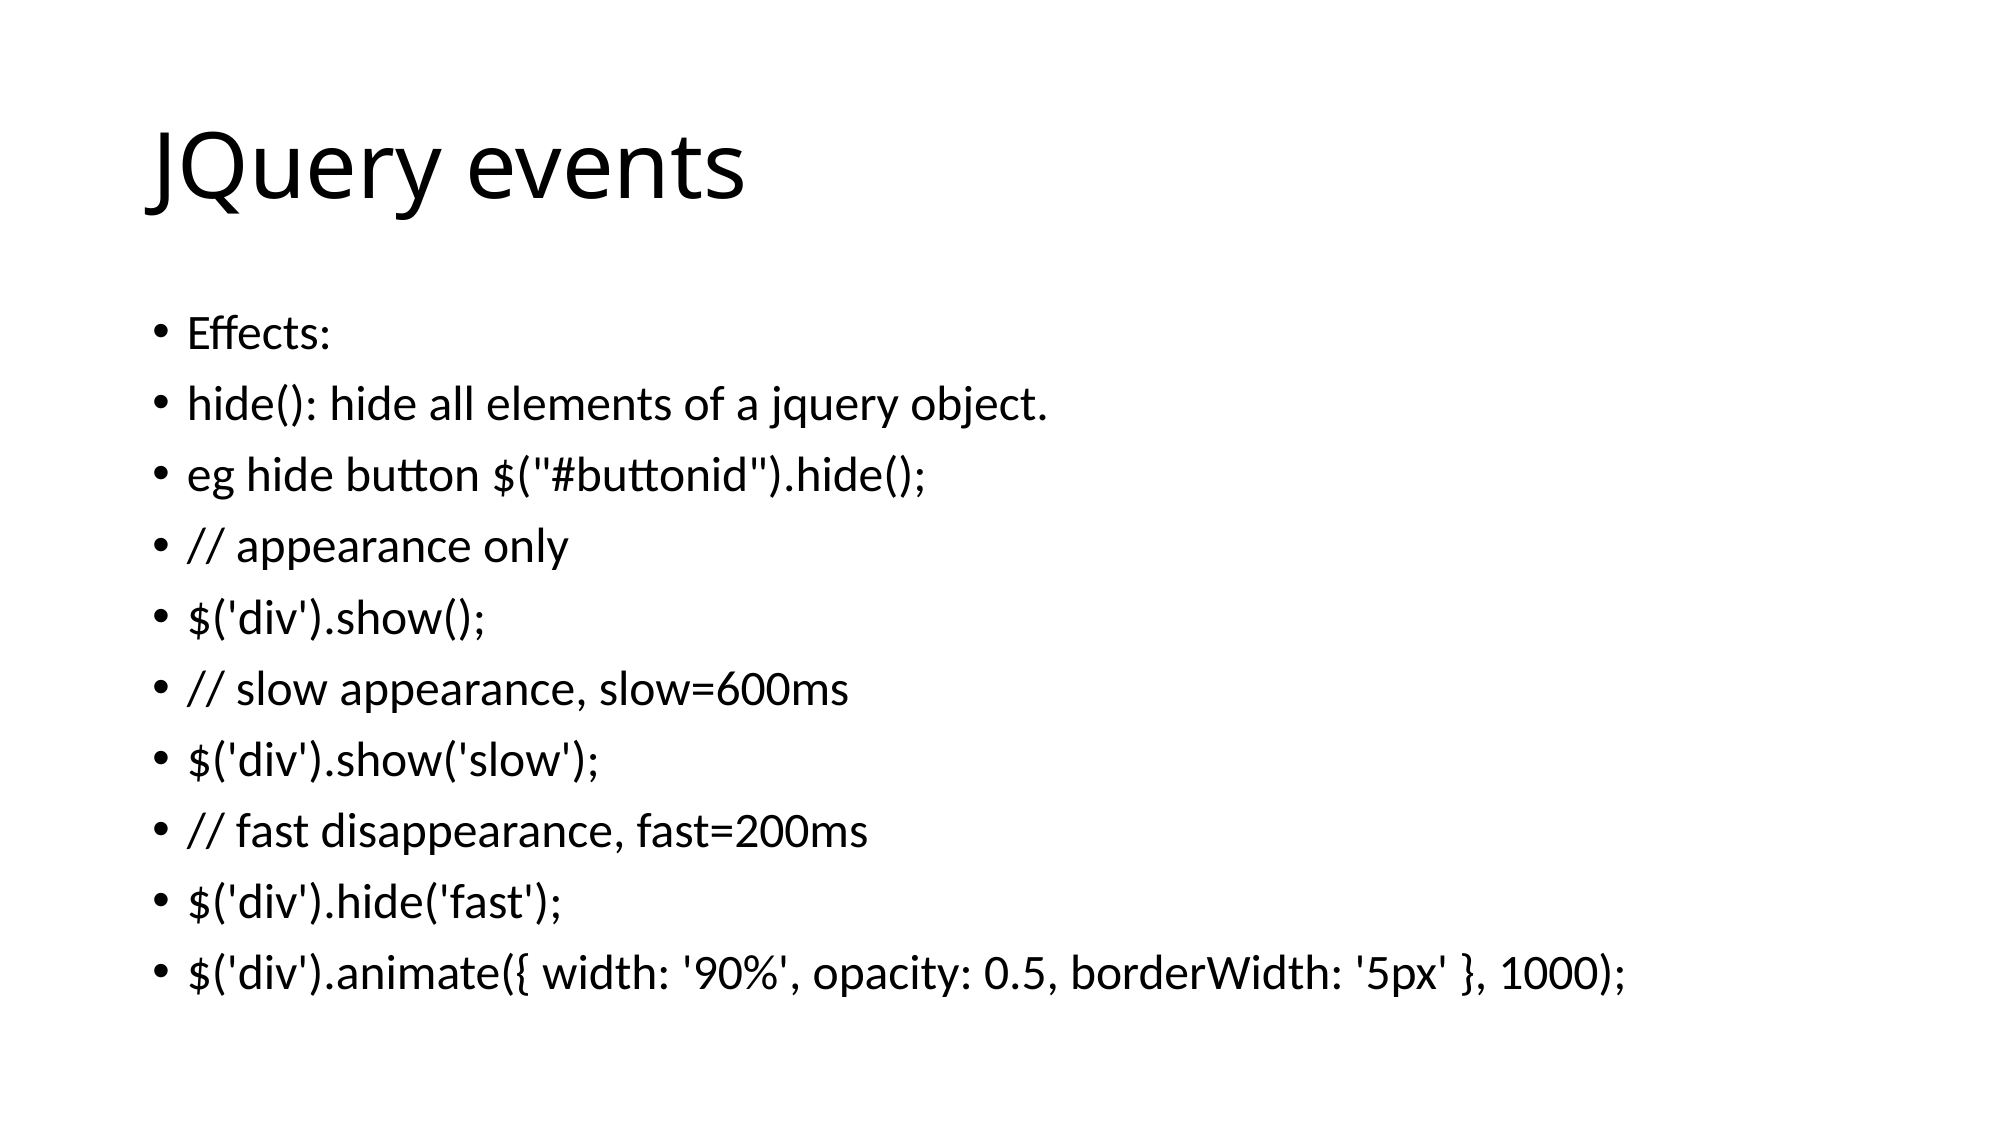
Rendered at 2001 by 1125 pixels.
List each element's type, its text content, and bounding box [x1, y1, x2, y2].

title JQuery events [137, 59, 1863, 278]
list Effects: hide(): hide all elements of a jquery object. eg hide button $("#buttonid").hide(); // appearance only $('div').show(); // slow appearance, slow=600ms $('div').show('slow'); // fast disappearance, fast=200ms $('div').hide('fast'); $('div').animate({ width: '90%', opacity: 0.5, borderWidth: '5px' }, 1000); [137, 299, 1863, 1014]
